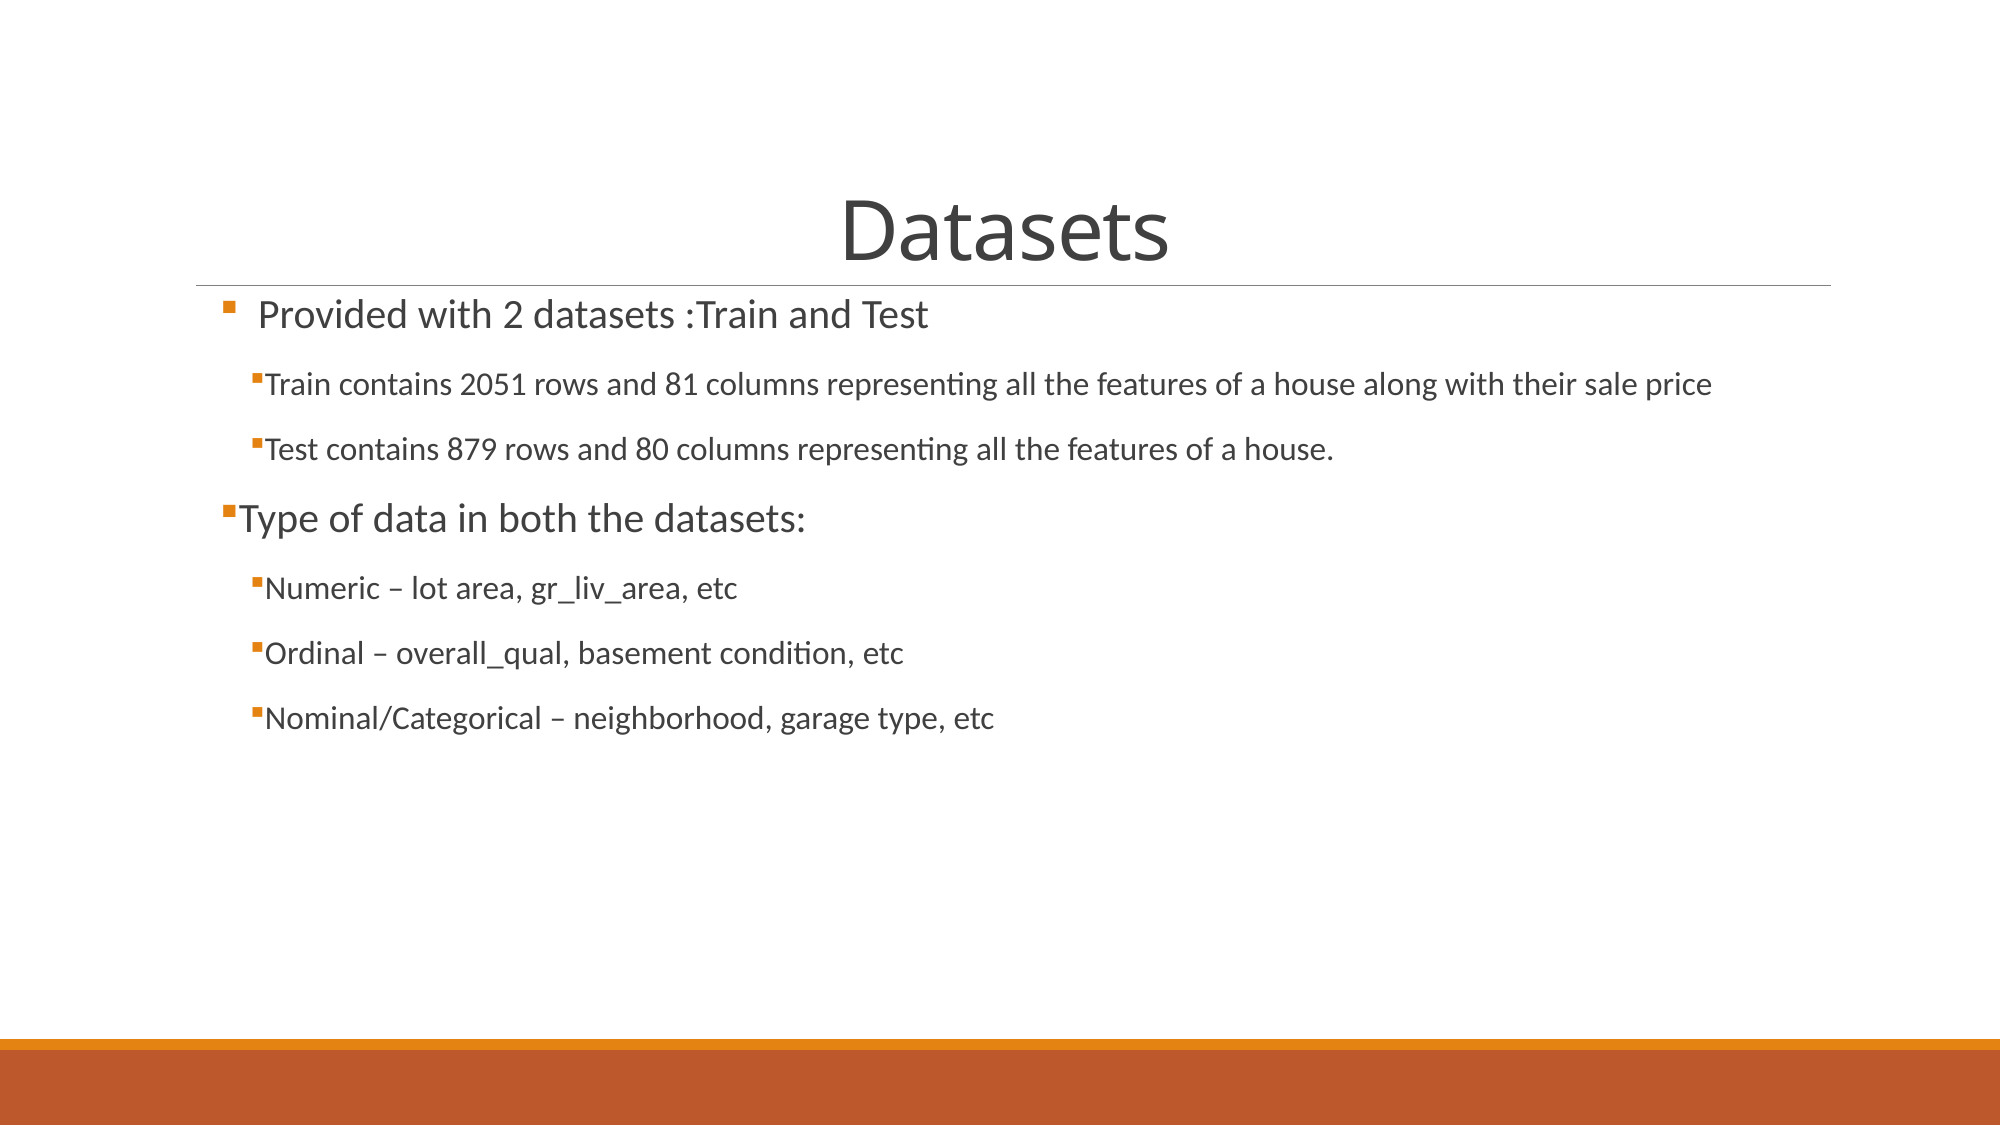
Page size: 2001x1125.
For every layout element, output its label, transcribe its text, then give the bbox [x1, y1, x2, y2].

list Provided with 2 datasets :Train and Test Train contains 2051 rows and 81 columns representing all the features of a house along with their sale price Test contains 879 rows and 80 columns representing all the features of a house. Type of data in both the datasets: Numeric – lot area, gr_liv_area, etc Ordinal – overall_qual, basement condition, etc Nominal/Categorical – neighborhood, garage type, etc [219, 285, 1791, 827]
title Datasets [180, 47, 1830, 285]
